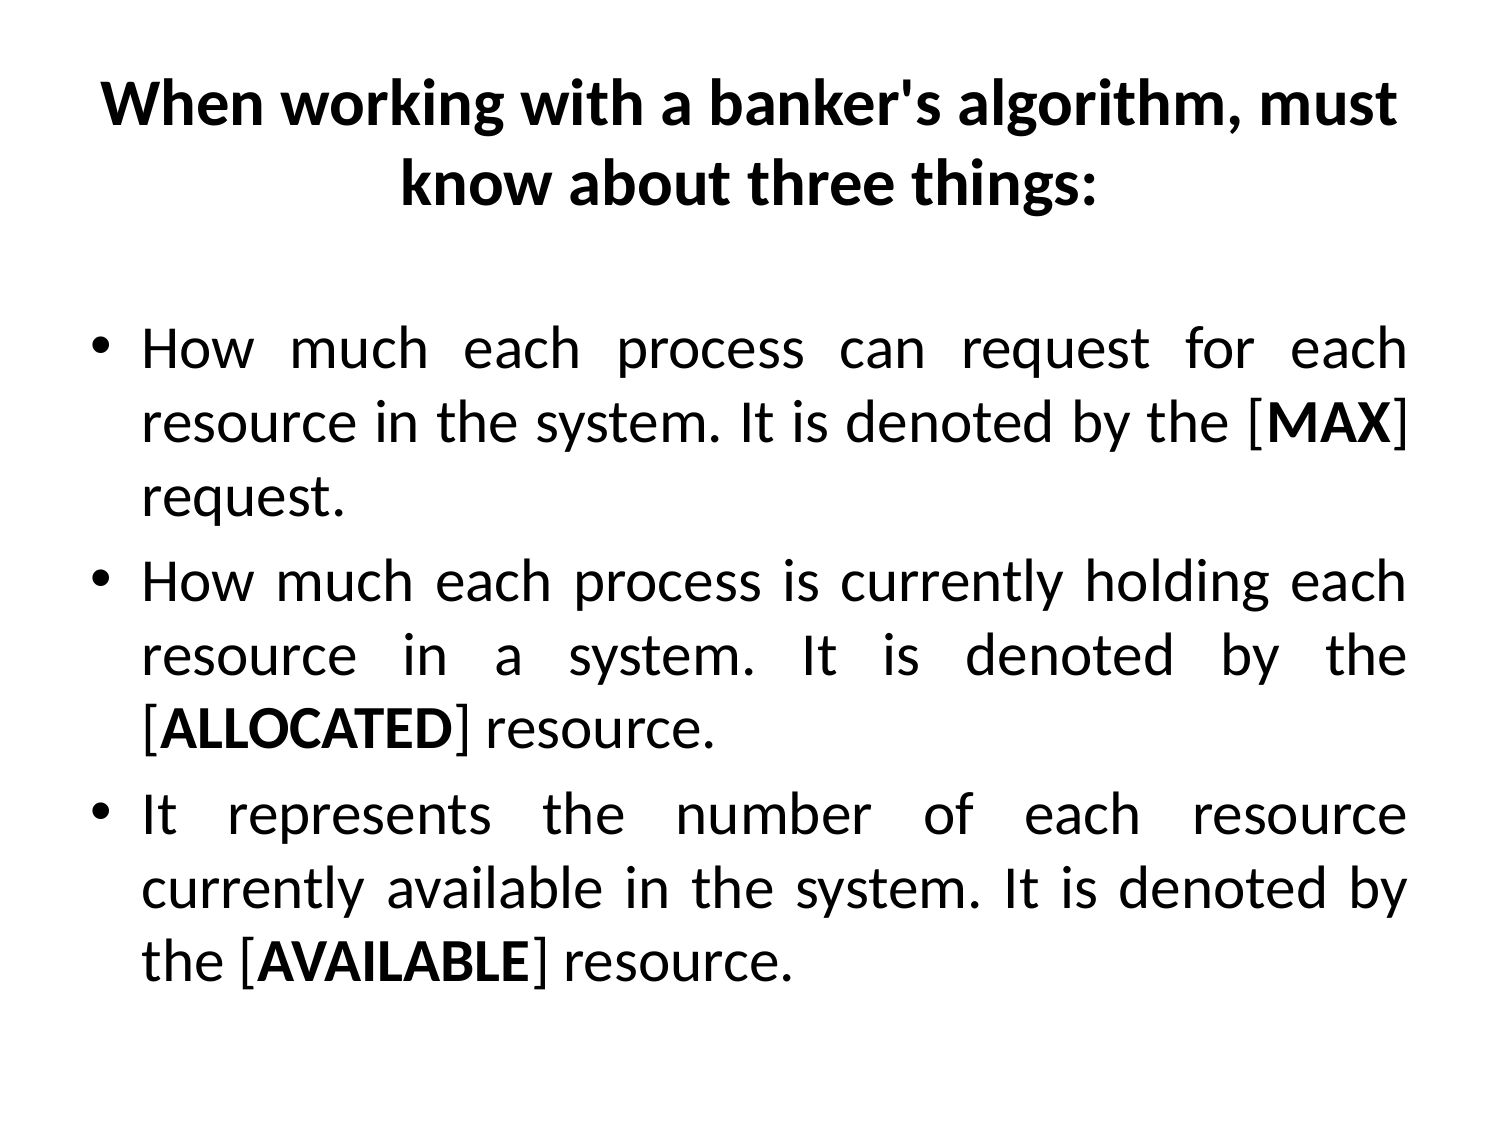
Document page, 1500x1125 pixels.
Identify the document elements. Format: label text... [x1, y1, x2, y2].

title When working with a banker's algorithm, must know about three things: [75, 45, 1425, 233]
list How much each process can request for each resource in the system. It is denoted by the [MAX] request. How much each process is currently holding each resource in a system. It is denoted by the [ALLOCATED] resource. It represents the number of each resource currently available in the system. It is denoted by the [AVAILABLE] resource. [75, 299, 1425, 1005]
